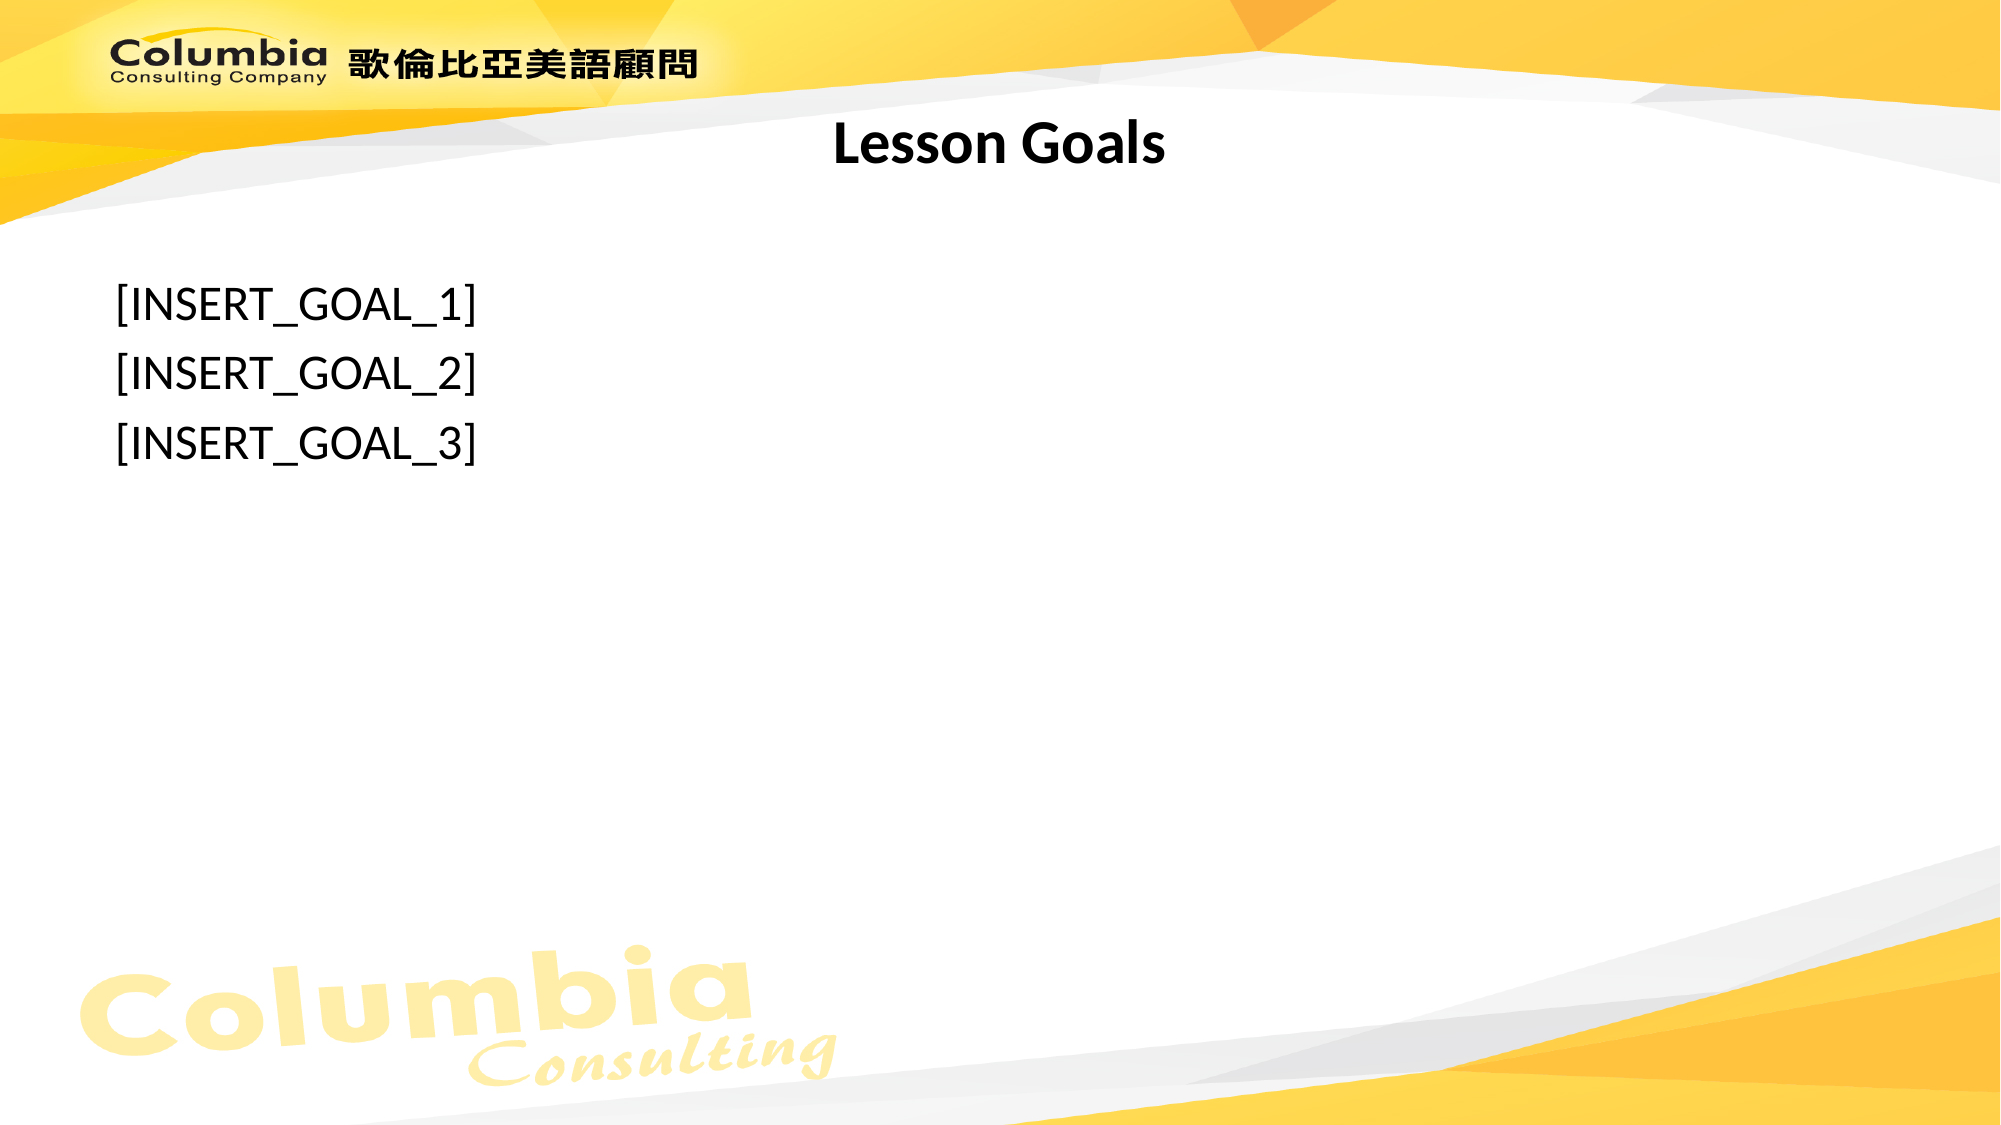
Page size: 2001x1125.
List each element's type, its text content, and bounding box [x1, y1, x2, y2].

list [INSERT_GOAL_1] [INSERT_GOAL_2] [INSERT_GOAL_3] [99, 262, 1900, 1005]
title Lesson Goals [99, 45, 1900, 233]
picture [0, 0, 2001, 1125]
